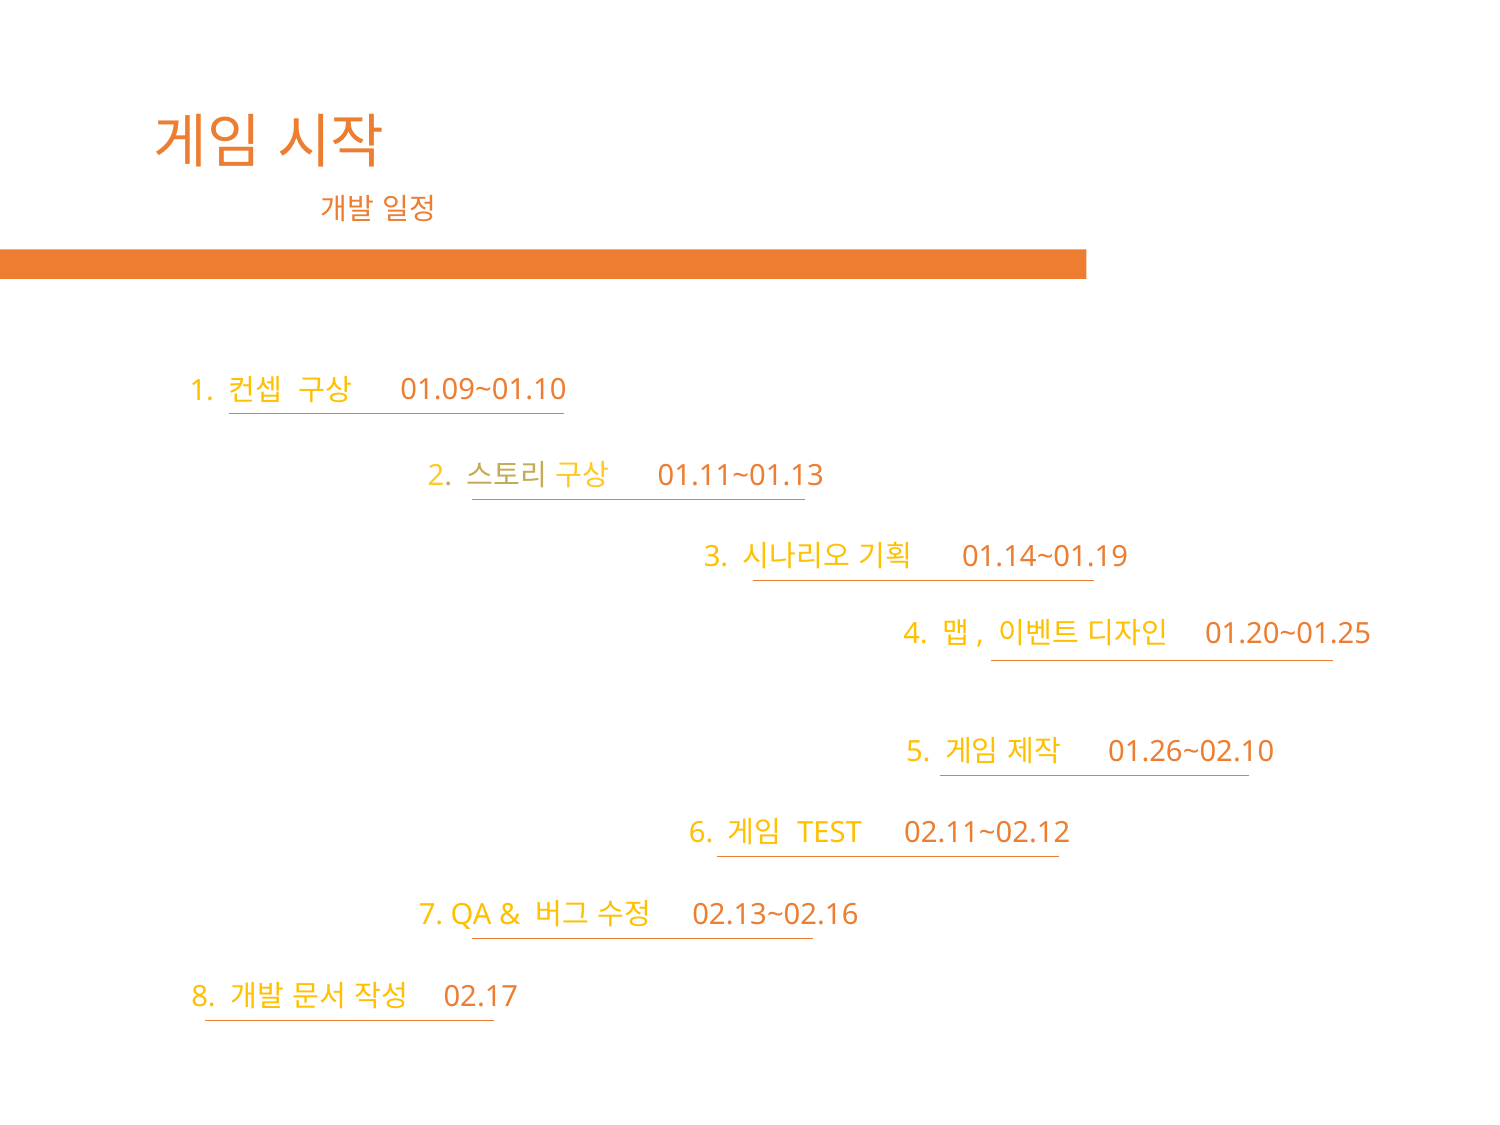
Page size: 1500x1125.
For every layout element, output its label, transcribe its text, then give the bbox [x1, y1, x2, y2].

text_box 7. QA & 버그 수정 [403, 888, 667, 938]
text_box 01.09~01.10 [385, 363, 582, 413]
text_box 01.14~01.19 [947, 529, 1144, 580]
text_box 5. 게임 제작 [891, 724, 1077, 775]
text_box 게임 시작 [139, 97, 400, 182]
text_box 1. 컨셉 구상 [174, 363, 368, 414]
text_box 02.17 [428, 969, 534, 1020]
text_box 2. 스토리 구상 [412, 448, 625, 499]
text_box 02.13~02.16 [677, 888, 874, 938]
text_box 01.26~02.10 [1093, 724, 1290, 775]
text_box 01.11~01.13 [642, 448, 839, 499]
text_box 01.20~01.25 [1190, 606, 1387, 657]
text_box 3. 시나리오 기획 [689, 529, 928, 580]
text_box 6. 게임 TEST [674, 806, 877, 856]
text_box 8. 개발 문서 작성 [176, 969, 424, 1020]
text_box [0, 248, 1087, 280]
text_box 02.11~02.12 [889, 806, 1086, 856]
text_box 개발 일정 [305, 182, 452, 233]
text_box 4. 맵, 이벤트 디자인 [888, 606, 1184, 657]
